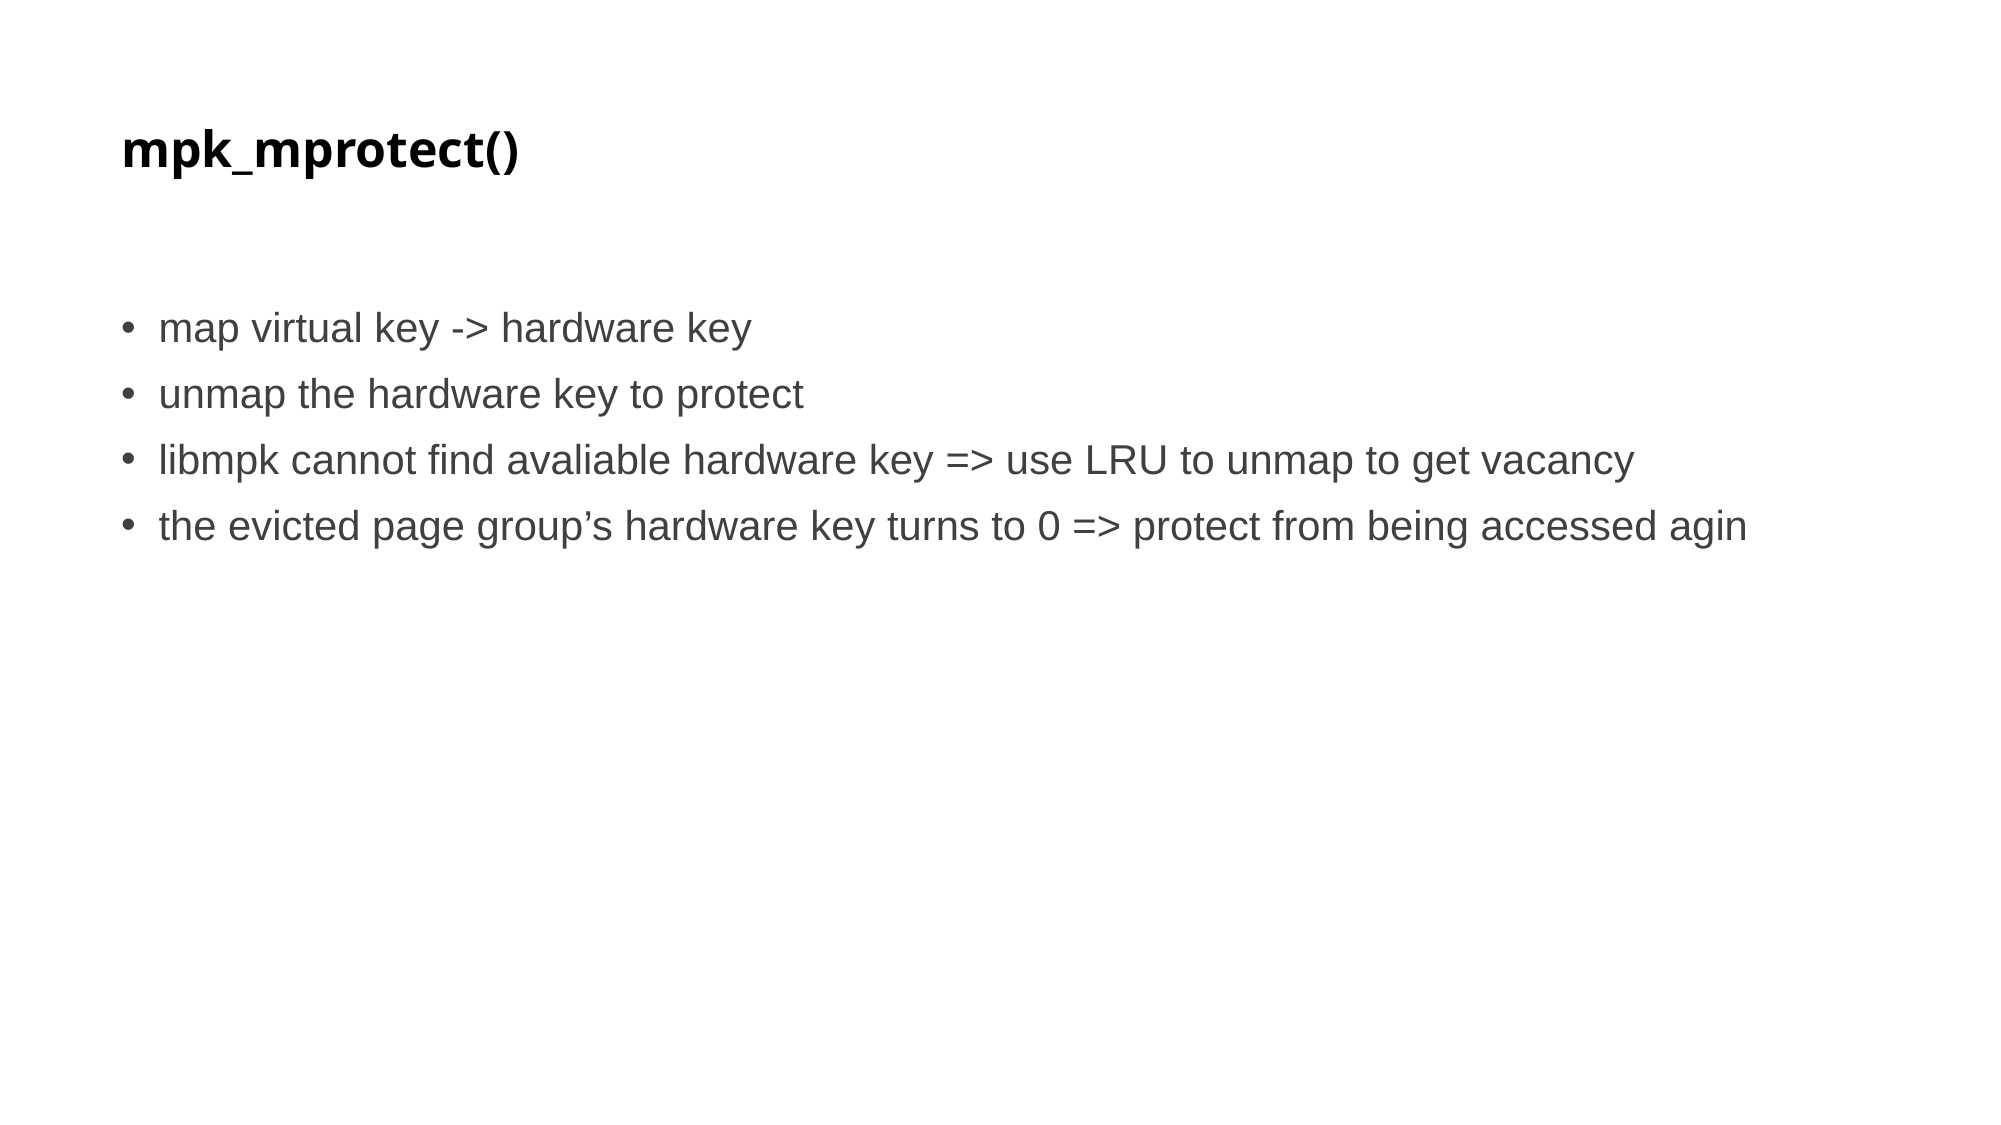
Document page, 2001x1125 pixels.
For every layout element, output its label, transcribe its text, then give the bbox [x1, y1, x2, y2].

title mpk_mprotect() [106, 42, 1832, 260]
list map virtual key -> hardware key unmap the hardware key to protect libmpk cannot find avaliable hardware key => use LRU to unmap to get vacancy the evicted page group’s hardware key turns to 0 => protect from being accessed agin [106, 299, 1832, 1014]
